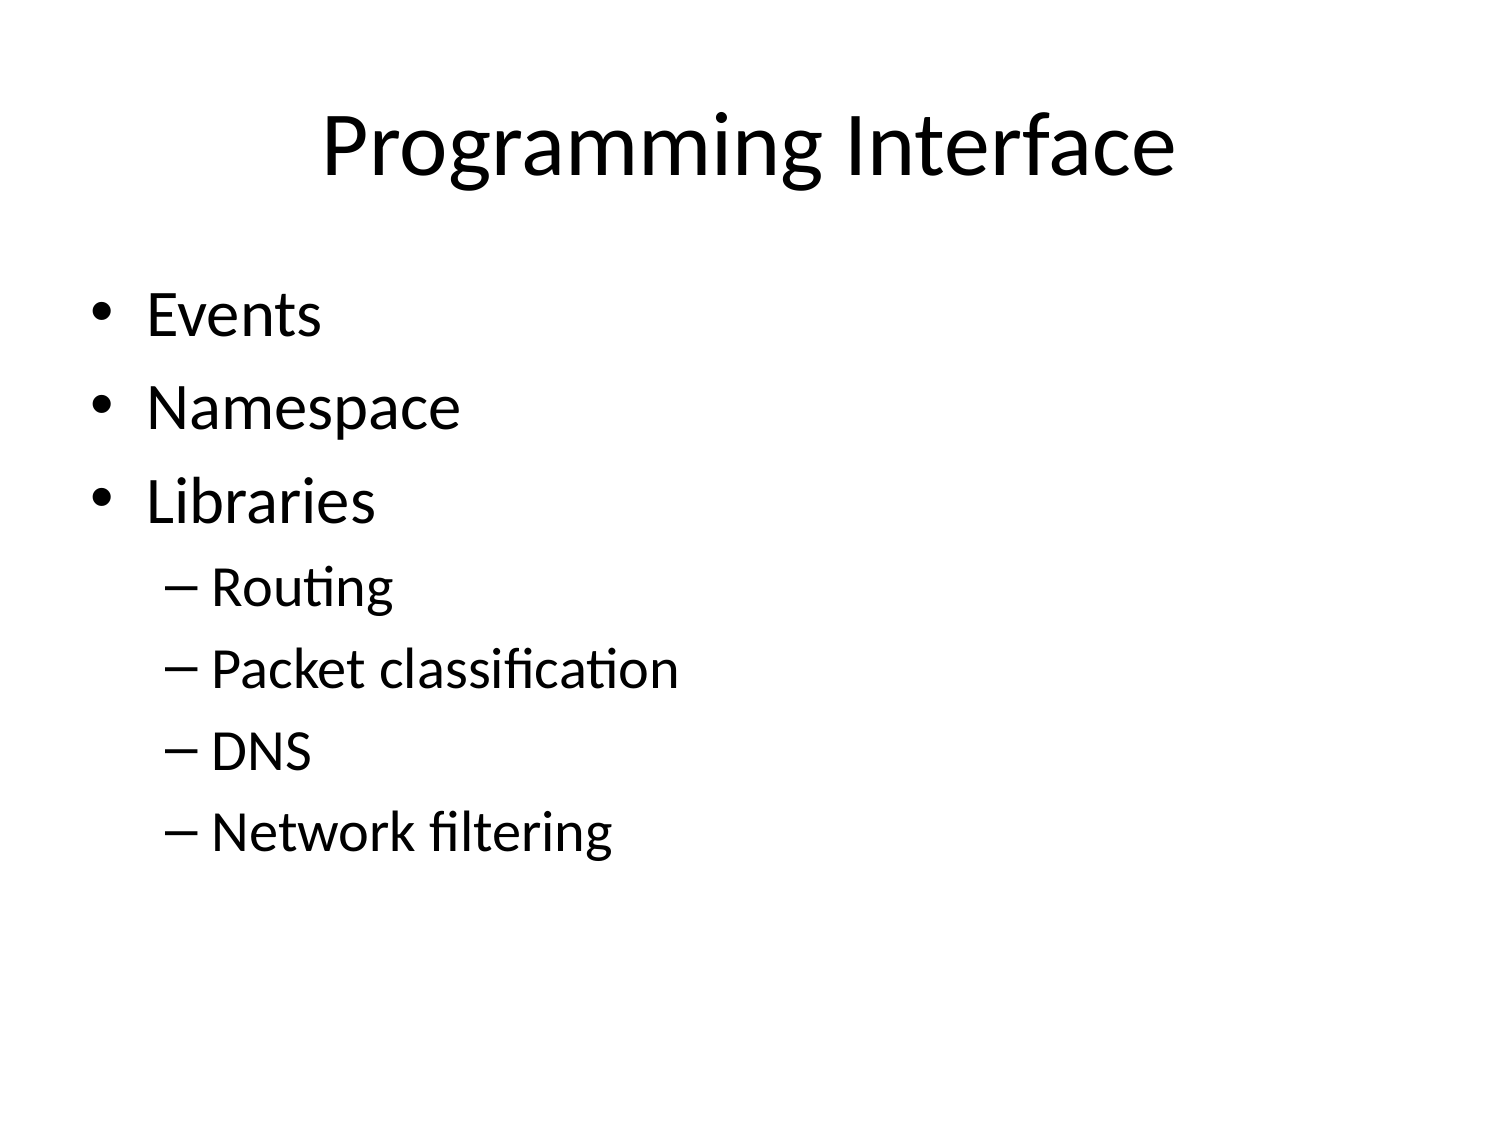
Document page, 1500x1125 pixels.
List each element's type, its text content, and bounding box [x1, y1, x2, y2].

title Programming Interface [75, 45, 1425, 233]
list Events Namespace Libraries Routing Packet classification DNS Network filtering [75, 262, 1425, 1005]
